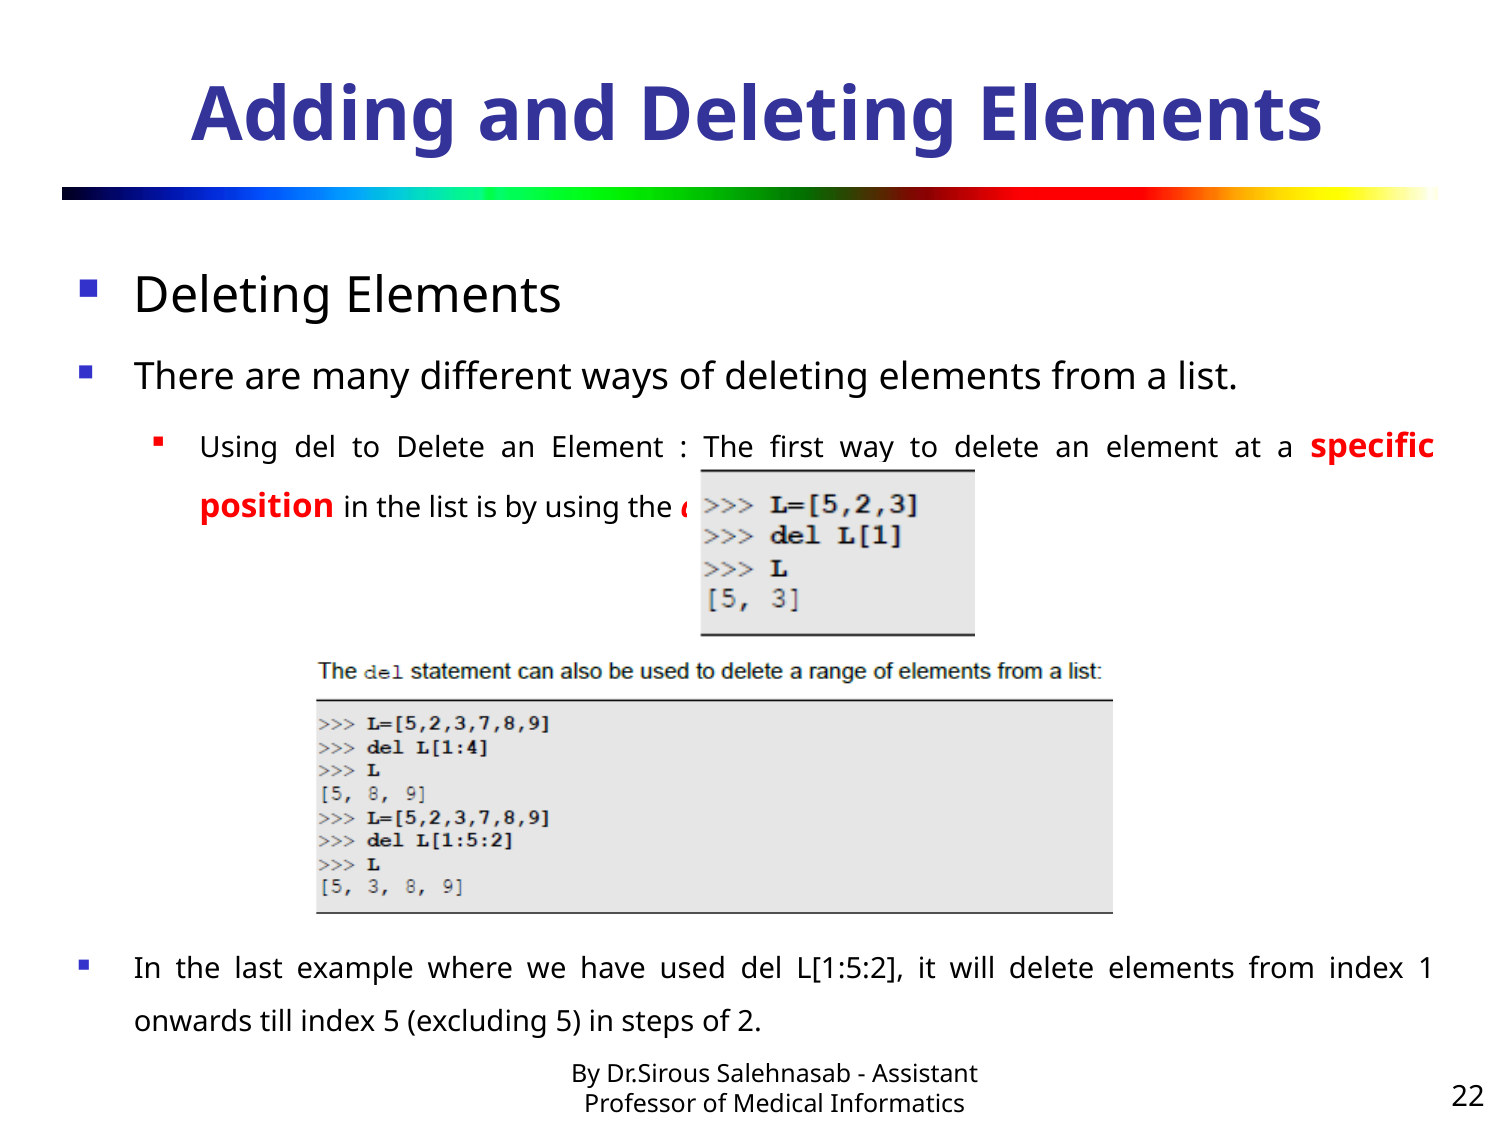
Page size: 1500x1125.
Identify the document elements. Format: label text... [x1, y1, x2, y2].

picture [62, 187, 355, 200]
title Adding and Deleting Elements [125, 37, 1391, 163]
slide_number 22 [1187, 1049, 1500, 1125]
list Deleting Elements There are many different ways of deleting elements from a list. Using del to Delete an Element : The first way to delete an element at a specific position in the list is by using the del statement In the last example where we have used del L[1:5:2], it will delete elements from index 1 onwards till index 5 (excluding 5) in steps of 2. [62, 224, 1450, 1075]
footer By Dr.Sirous Salehnasab - Assistant Professor of Medical Informatics [537, 1062, 1013, 1125]
picture [382, 187, 1438, 200]
picture [312, 462, 1113, 923]
